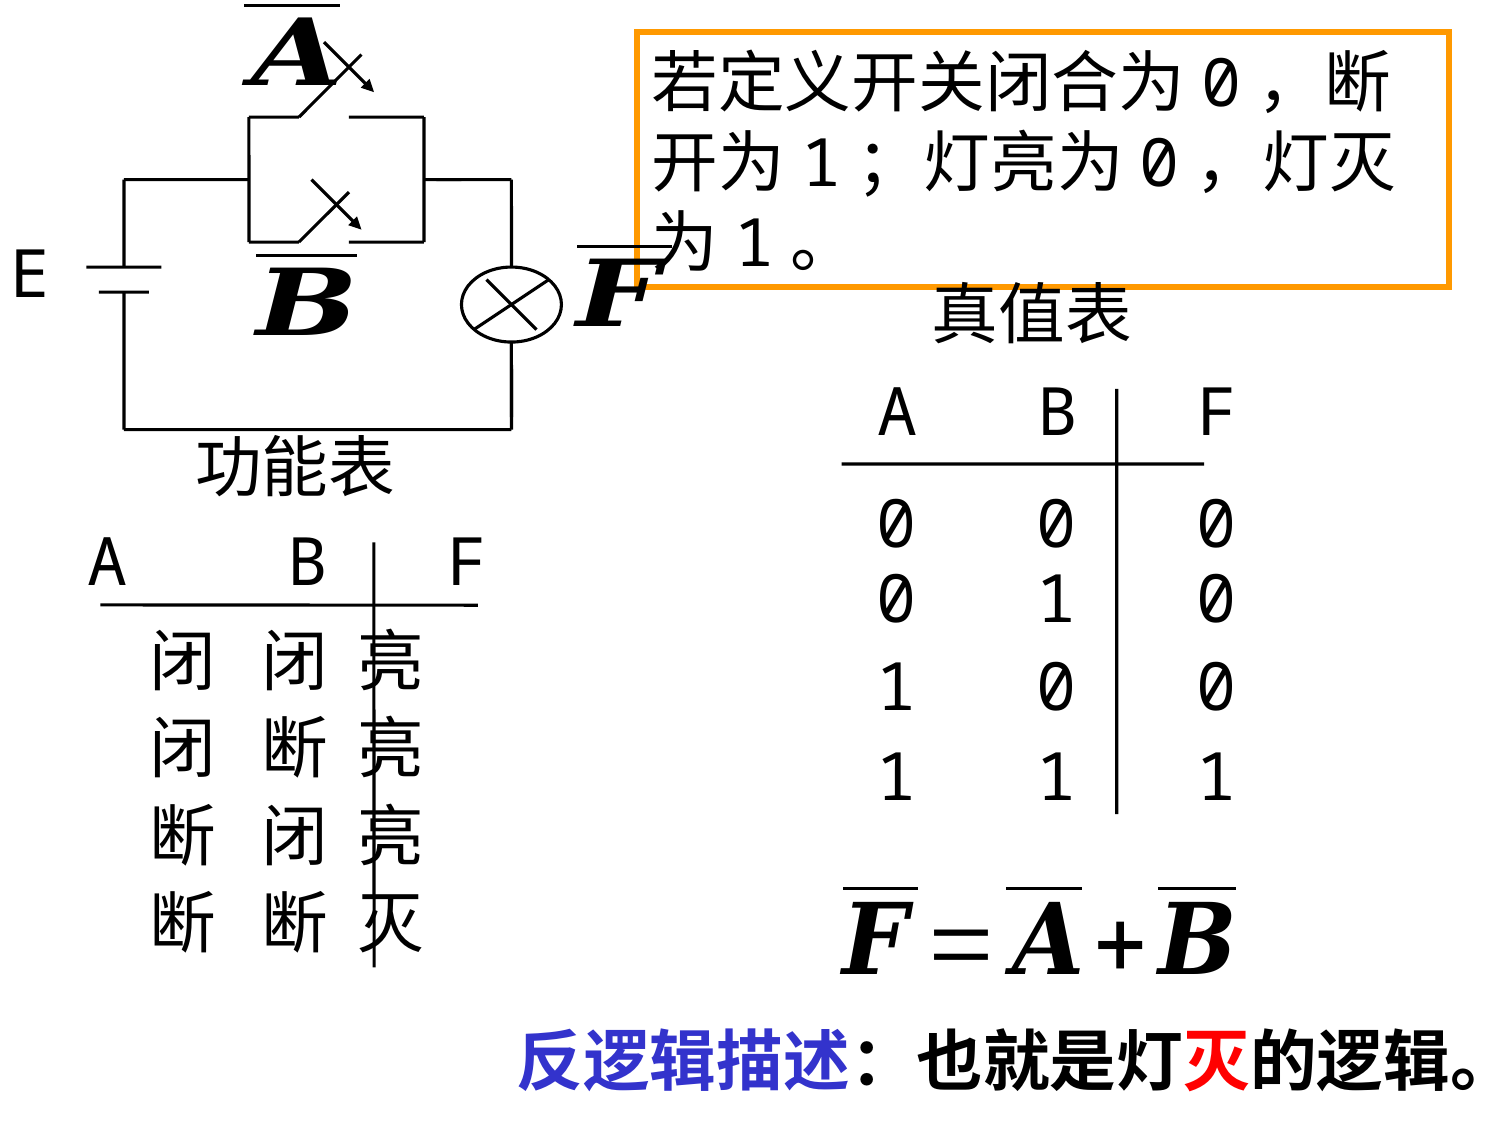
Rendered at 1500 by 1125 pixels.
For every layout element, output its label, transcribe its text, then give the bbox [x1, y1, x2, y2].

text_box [841, 263, 1220, 822]
text_box 若定义开关闭合为0，断开为1；灯亮为0，灯灭为1。 [681, 32, 1450, 287]
text_box 反逻辑描述： [501, 1011, 901, 1106]
text_box 也就是灯灭的逻辑。 [901, 1011, 1500, 1106]
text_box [0, 0, 677, 430]
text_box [87, 439, 489, 970]
